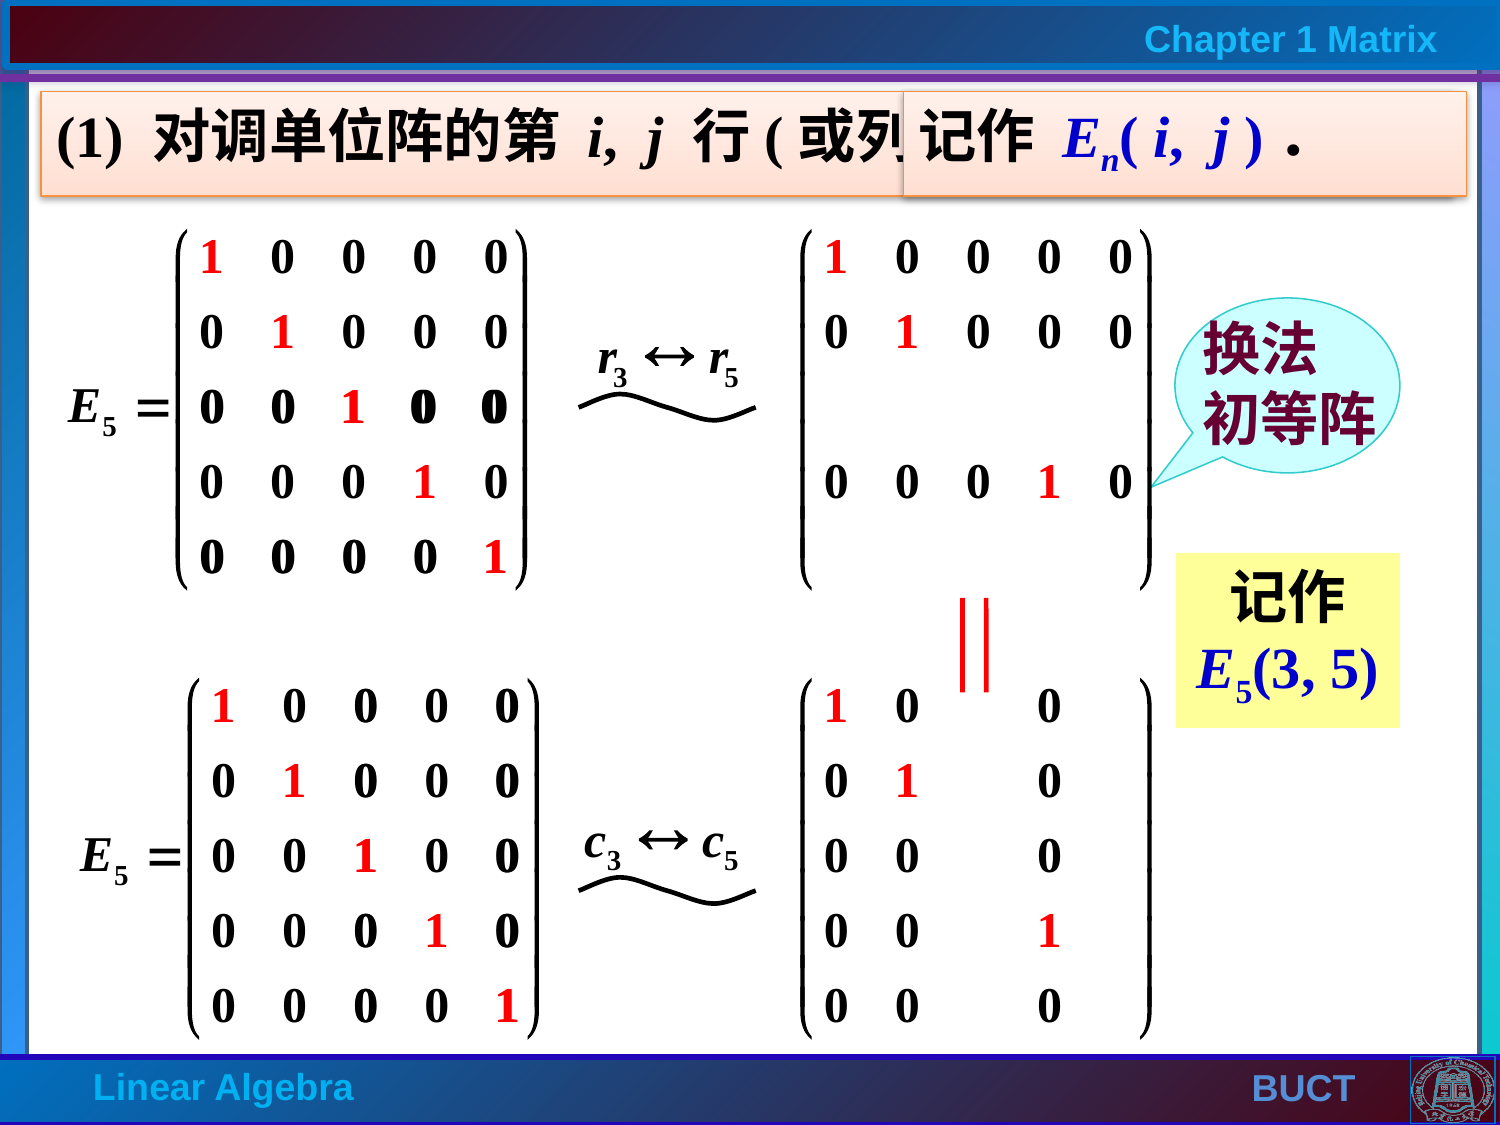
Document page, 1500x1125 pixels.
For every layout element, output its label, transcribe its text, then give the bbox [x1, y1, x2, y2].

text_box 记作 E5(3, 5) [1175, 552, 1400, 728]
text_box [193, 372, 514, 445]
text_box [578, 404, 593, 408]
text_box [193, 523, 515, 595]
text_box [1174, 297, 1438, 474]
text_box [577, 806, 749, 883]
text_box (1) 对调单位阵的第 i, j 行(或列)， [40, 91, 901, 197]
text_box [57, 218, 542, 599]
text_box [589, 323, 749, 399]
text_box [790, 218, 1167, 599]
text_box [69, 667, 554, 1048]
text_box [669, 407, 756, 421]
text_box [487, 671, 530, 1043]
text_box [790, 667, 1167, 1048]
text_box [962, 597, 987, 693]
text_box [346, 671, 389, 1043]
text_box 记作 En( i, j )． [903, 91, 1467, 197]
text_box [578, 890, 756, 904]
